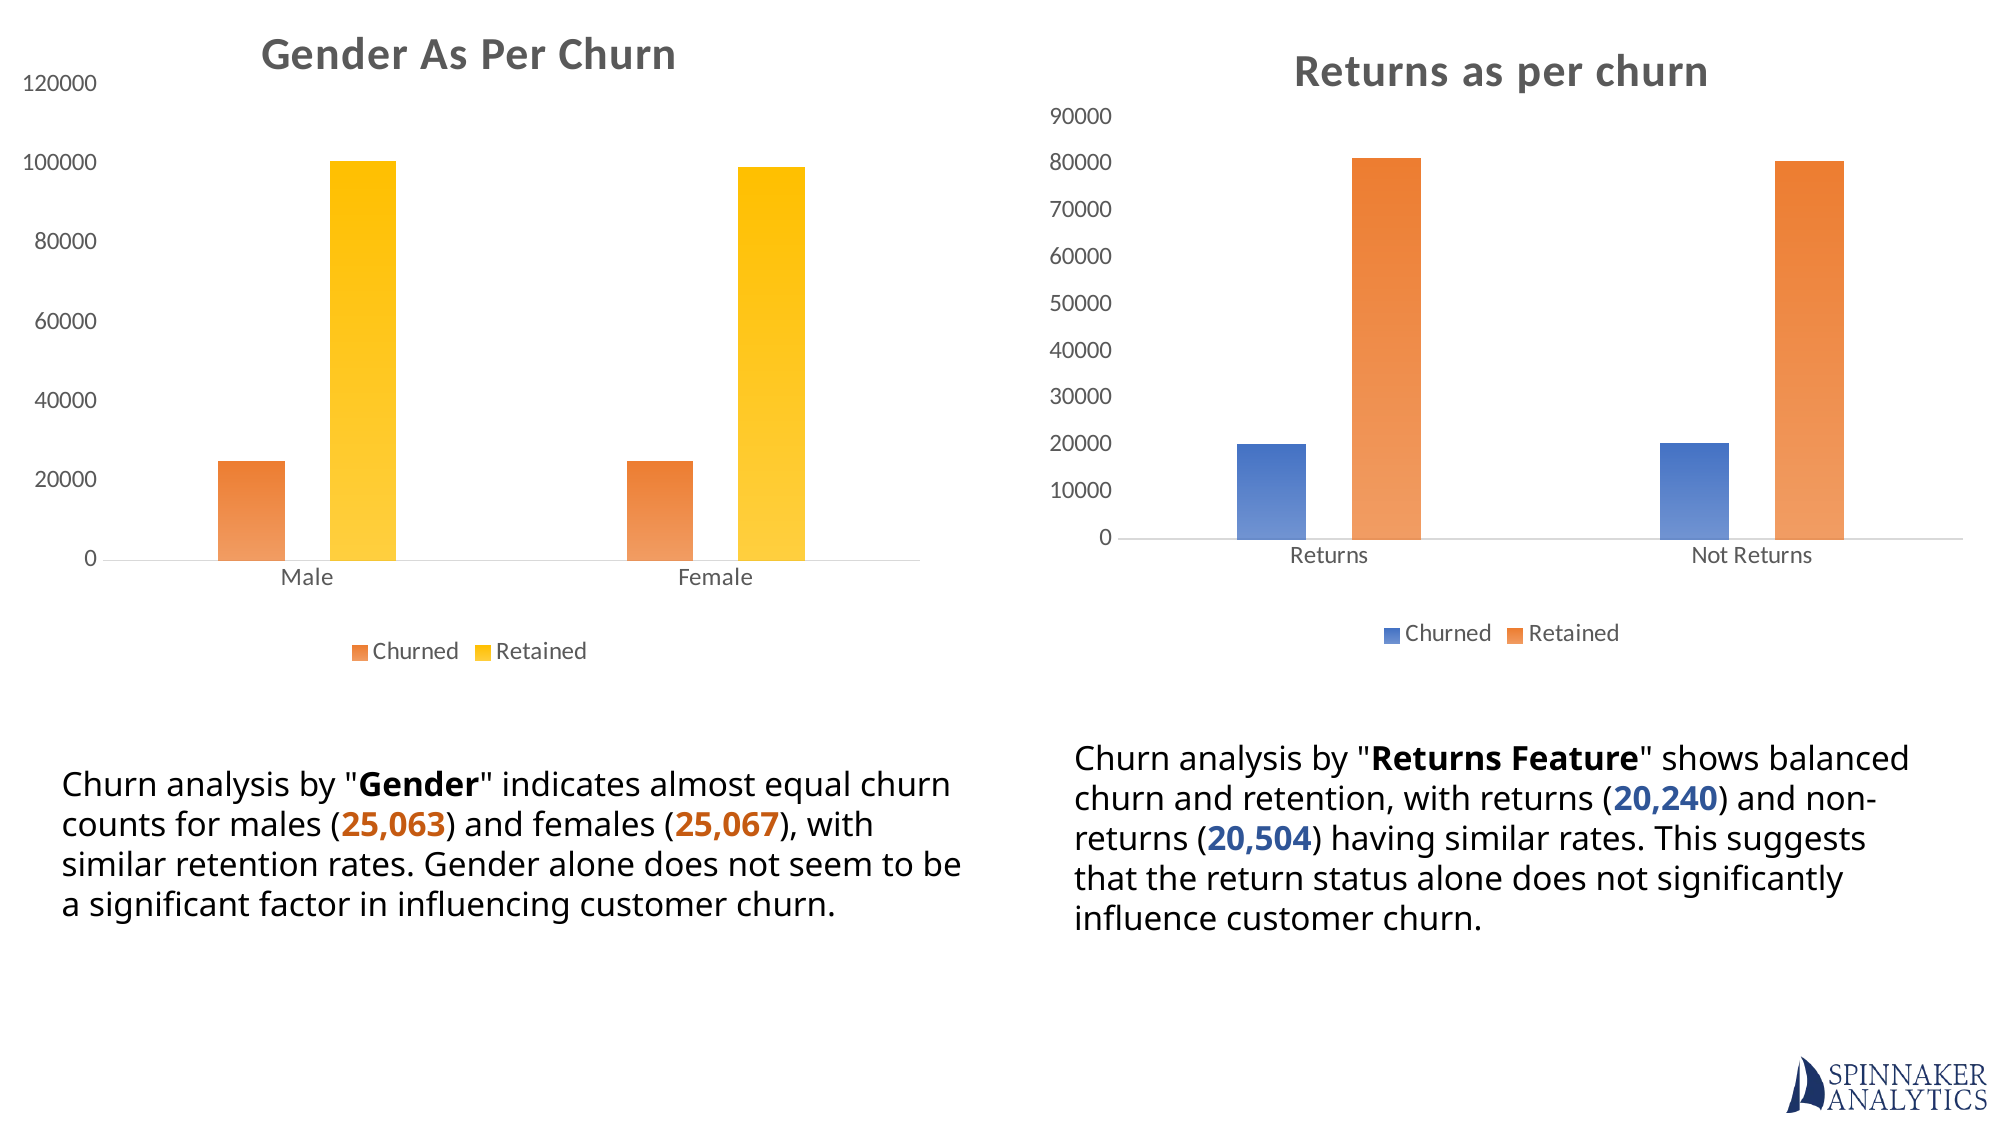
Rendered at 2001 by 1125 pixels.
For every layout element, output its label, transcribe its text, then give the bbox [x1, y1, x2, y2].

picture [1786, 1056, 1987, 1113]
chart [0, 0, 940, 672]
chart [1017, 17, 1987, 655]
text_box Churn analysis by "Gender" indicates almost equal churn counts for males (25,063) and females (25,067), with similar retention rates. Gender alone does not seem to be a significant factor in influencing customer churn. [46, 756, 986, 931]
text_box Churn analysis by "Returns Feature" shows balanced churn and retention, with returns (20,240) and non-returns (20,504) having similar rates. This suggests that the return status alone does not significantly influence customer churn. [1059, 729, 1954, 944]
